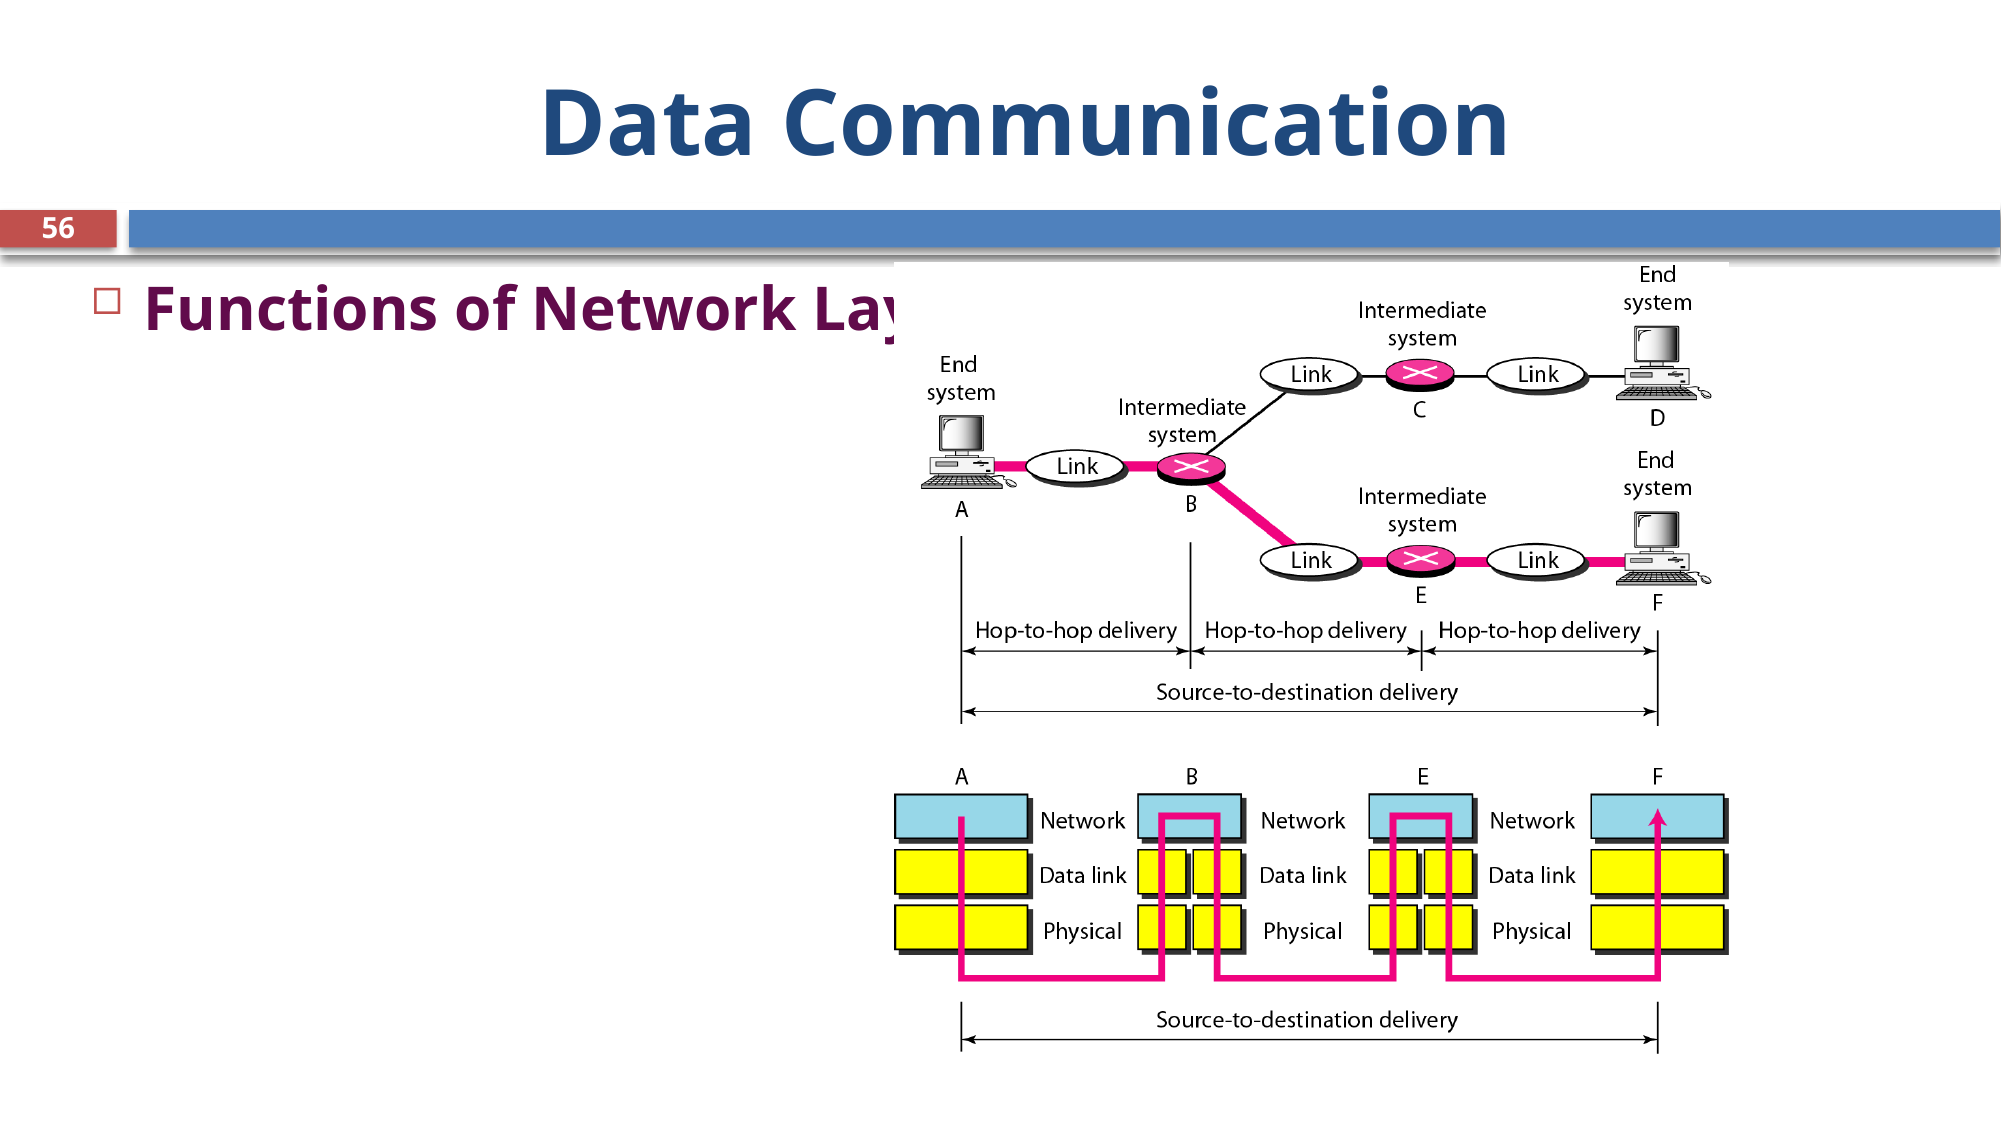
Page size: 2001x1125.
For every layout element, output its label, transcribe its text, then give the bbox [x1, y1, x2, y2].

slide_number 56 [0, 208, 117, 249]
title Data Communication [133, 37, 1918, 200]
list Functions of Network Layer: [76, 262, 1964, 1088]
picture [894, 262, 1729, 1055]
